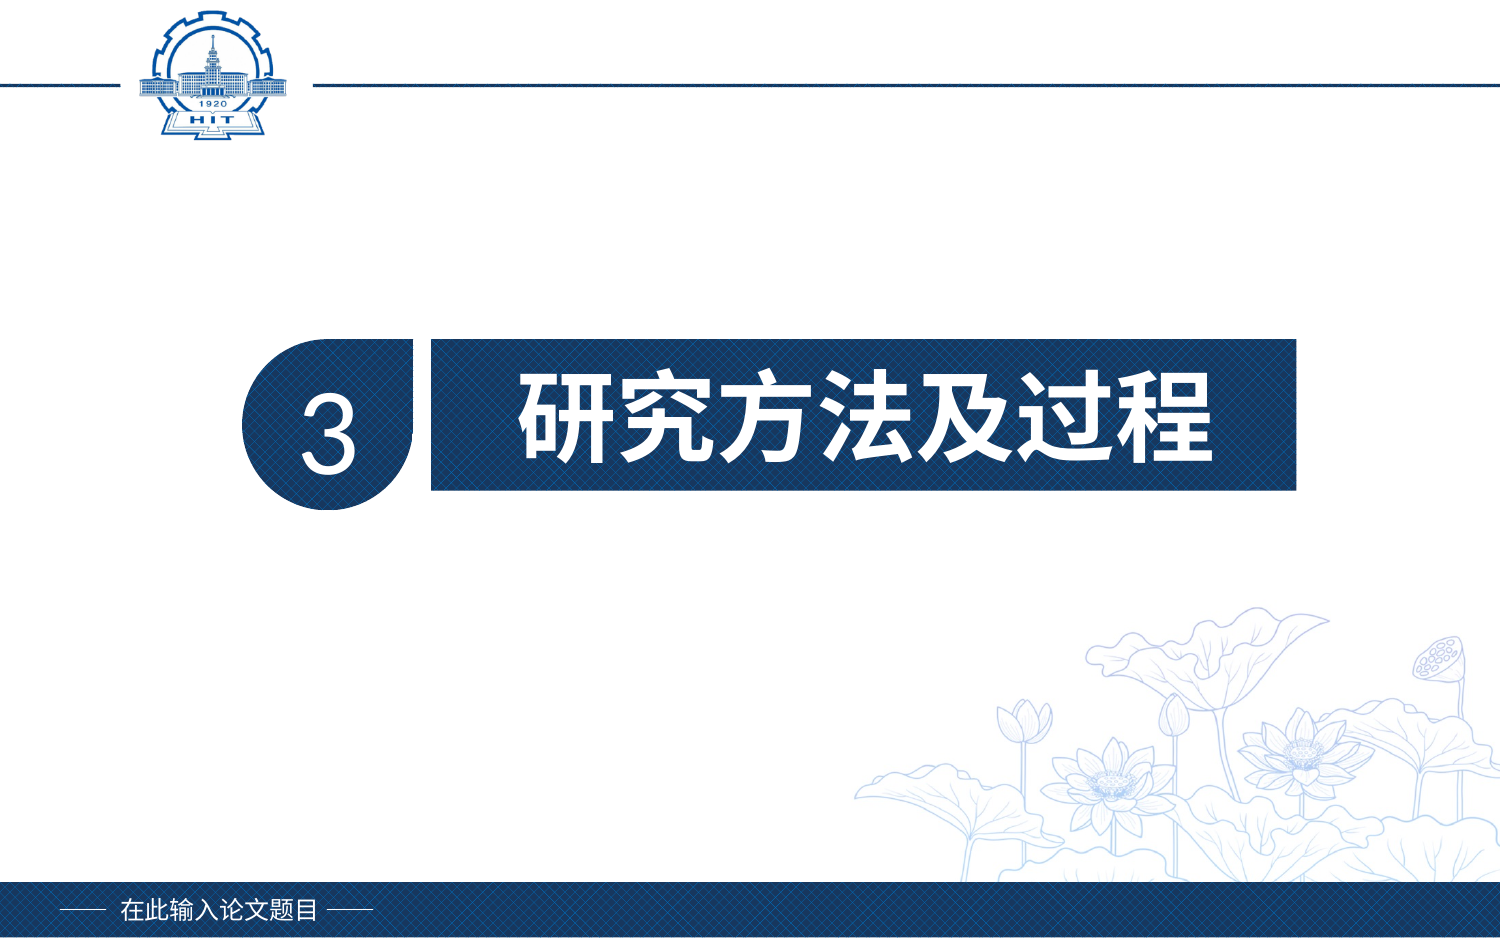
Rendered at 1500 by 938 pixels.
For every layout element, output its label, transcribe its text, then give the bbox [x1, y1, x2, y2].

text_box [429, 337, 1299, 493]
text_box 研究方法及过程 [454, 347, 1278, 483]
picture [0, 0, 1500, 882]
text_box 3 [239, 337, 416, 513]
